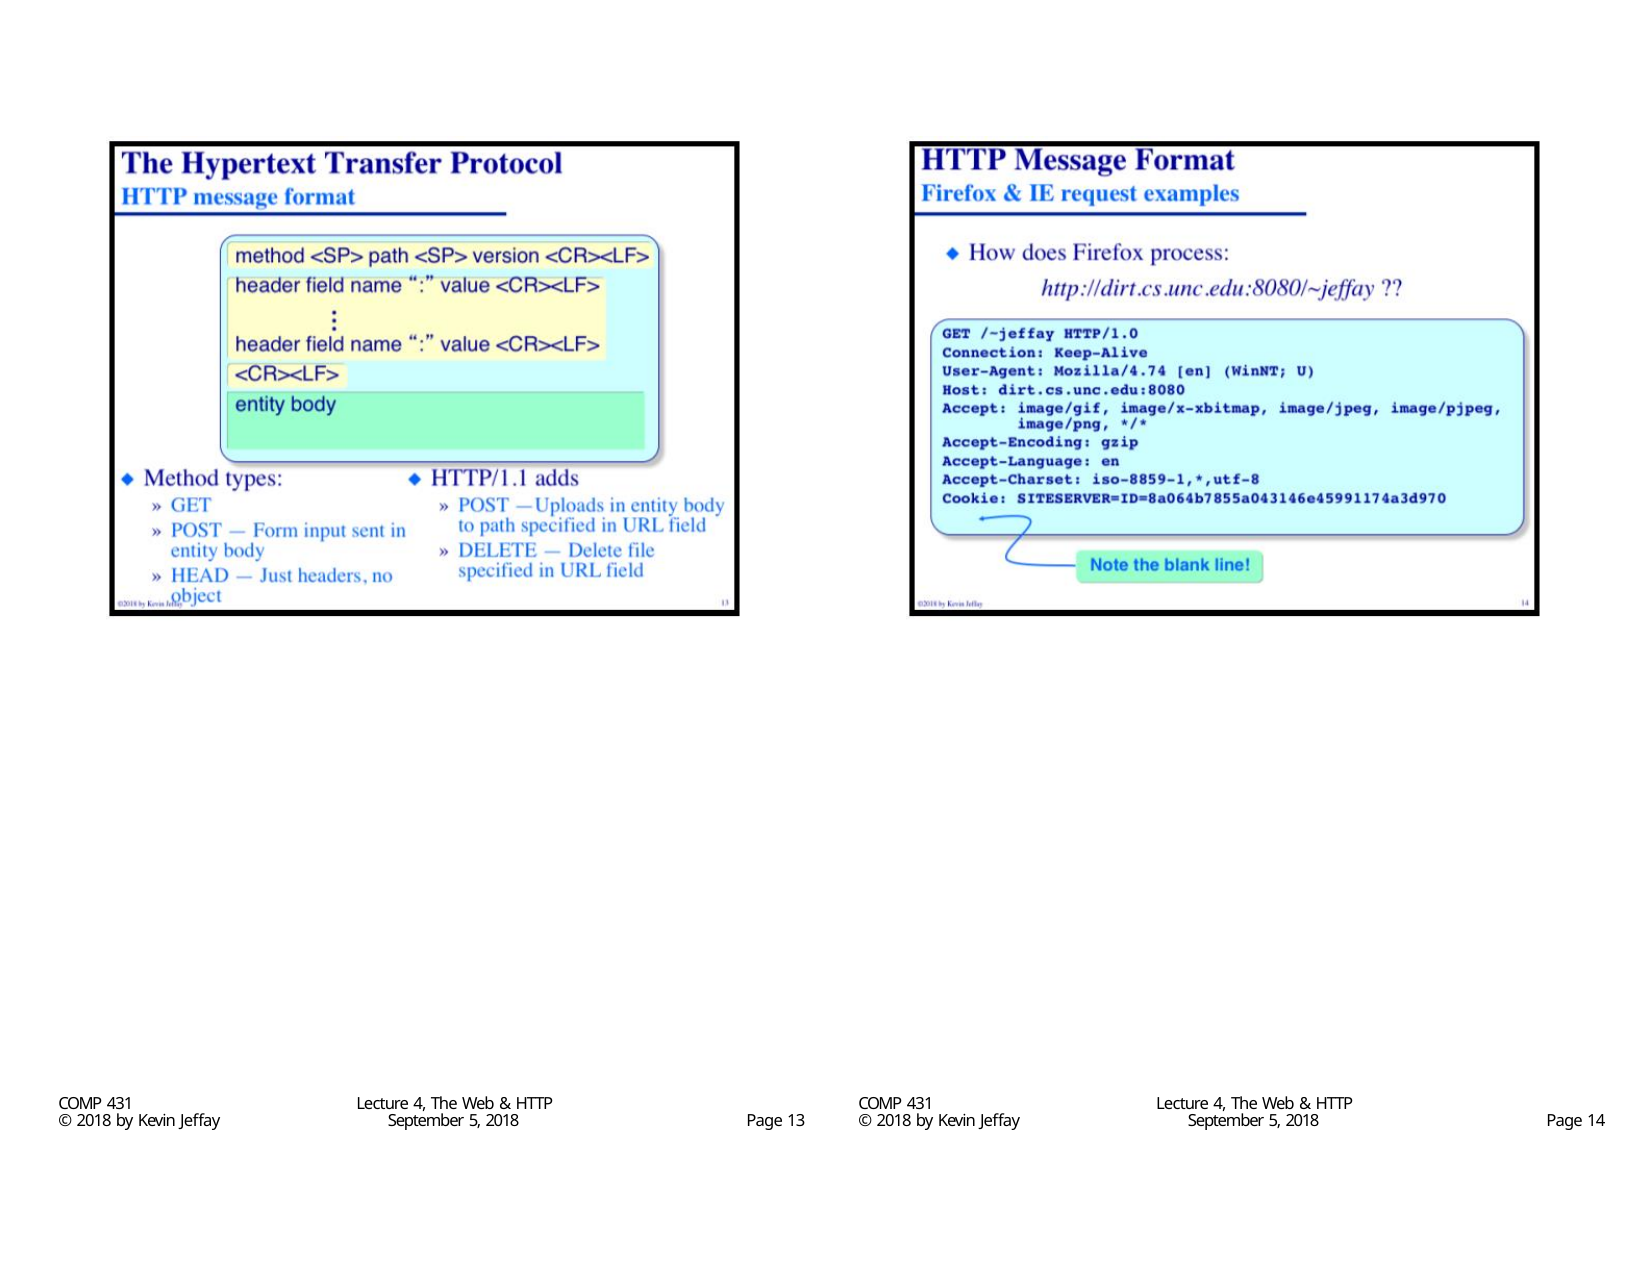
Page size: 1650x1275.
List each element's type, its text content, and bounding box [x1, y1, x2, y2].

text_box Lecture 4, The Web & HTTP September 5, 2018 [356, 1095, 554, 1130]
text_box [848, 136, 1601, 1140]
text_box COMP 431 © 2018 by Kevin Jeffay [858, 1095, 1025, 1130]
text_box Lecture 4, The Web & HTTP September 5, 2018 [1156, 1095, 1354, 1130]
text_box © 2018 by Kevin Jeffay [58, 1112, 225, 1130]
text_box COMP 431 [58, 1095, 155, 1112]
text_box [48, 136, 801, 1140]
text_box Page 13 [746, 1112, 820, 1130]
text_box Page 14 [1546, 1112, 1620, 1130]
